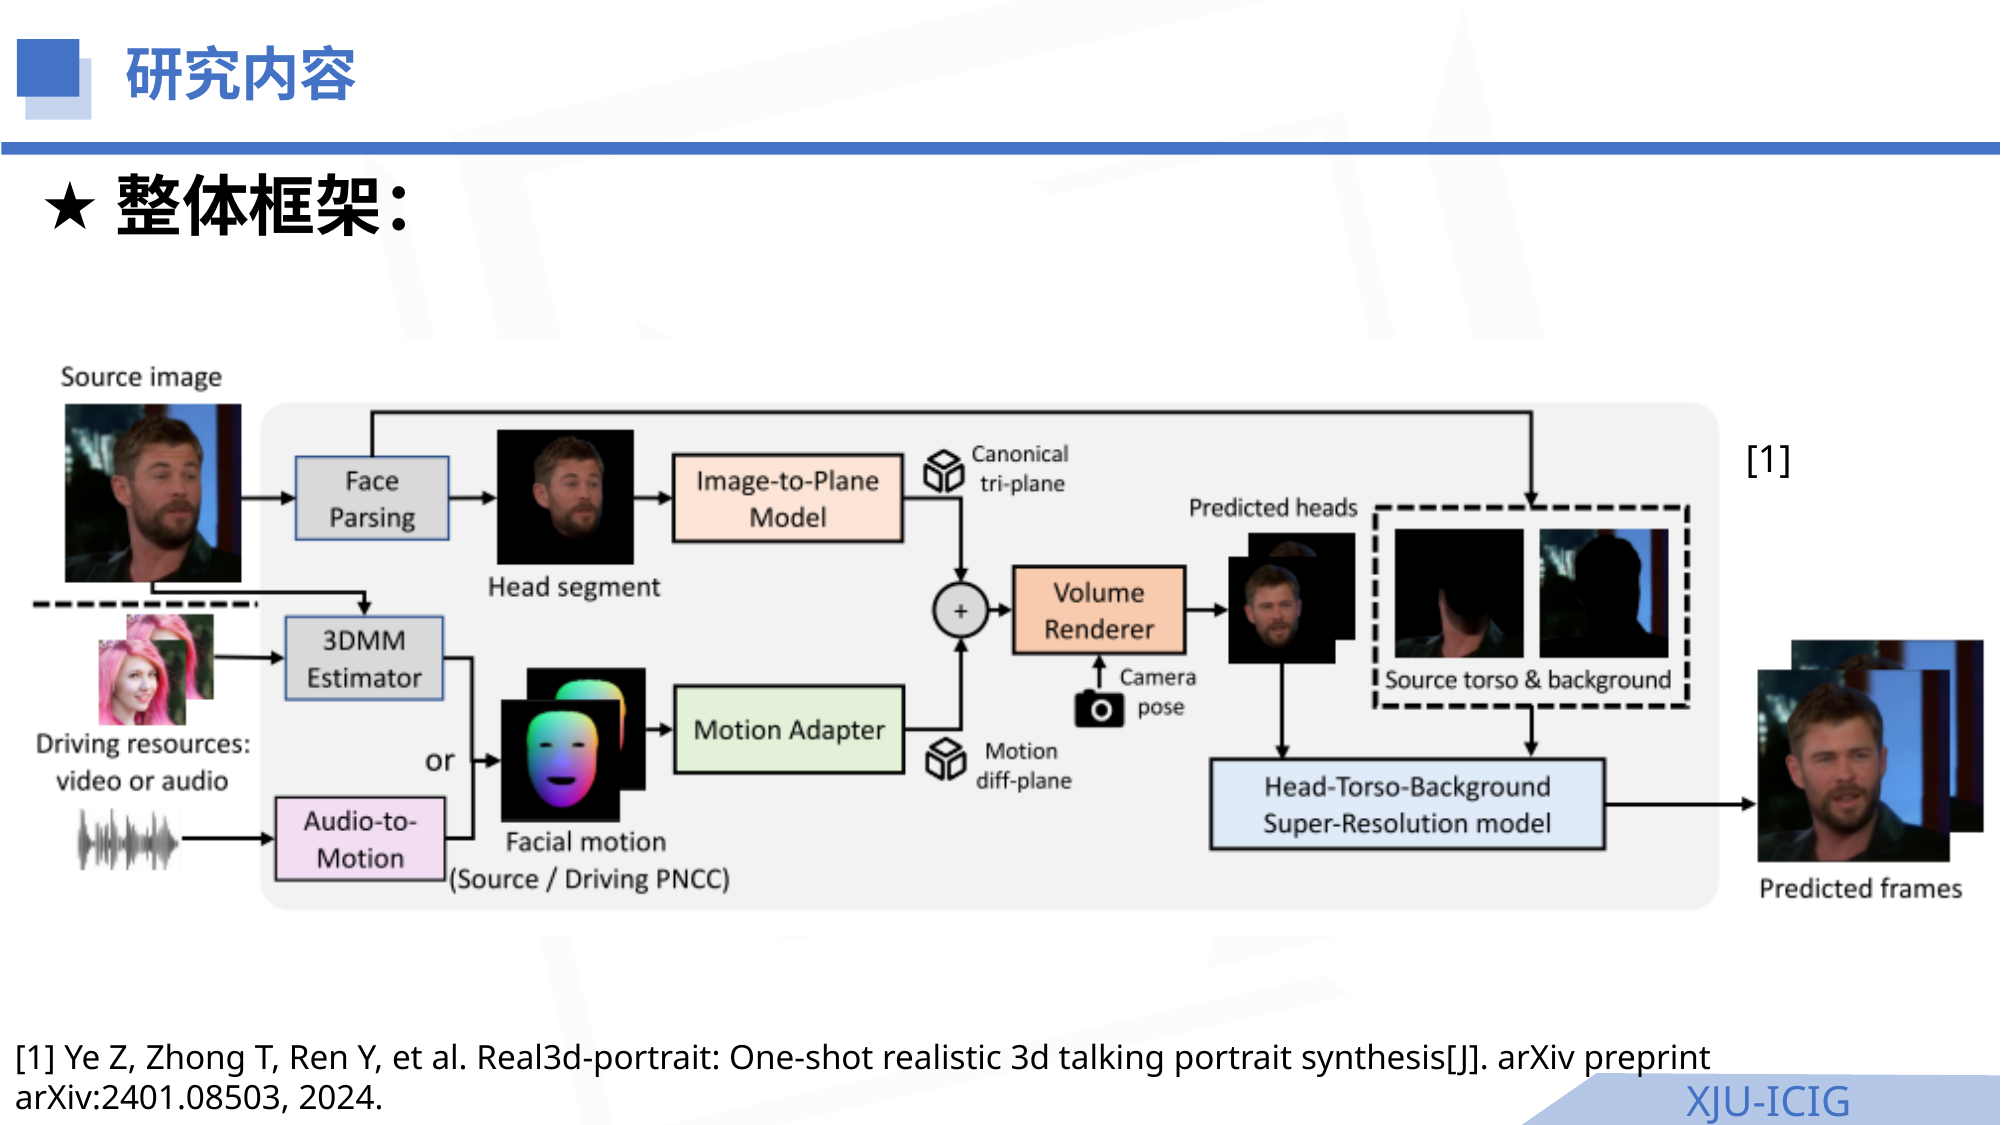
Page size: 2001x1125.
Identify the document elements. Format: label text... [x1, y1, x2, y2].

text_box [1] Ye Z, Zhong T, Ren Y, et al. Real3d-portrait: One-shot realistic 3d talking portrait synthesis[J]. arXiv preprint arXiv:2401.08503, 2024. [0, 1029, 1998, 1124]
text_box 研究内容 [110, 29, 518, 114]
picture [16, 339, 1998, 936]
text_box 整体框架： [25, 156, 518, 252]
text_box [0, 141, 518, 156]
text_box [16, 38, 92, 120]
text_box [1563, 141, 2000, 156]
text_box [518, 936, 1563, 1109]
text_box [518, 0, 1563, 339]
